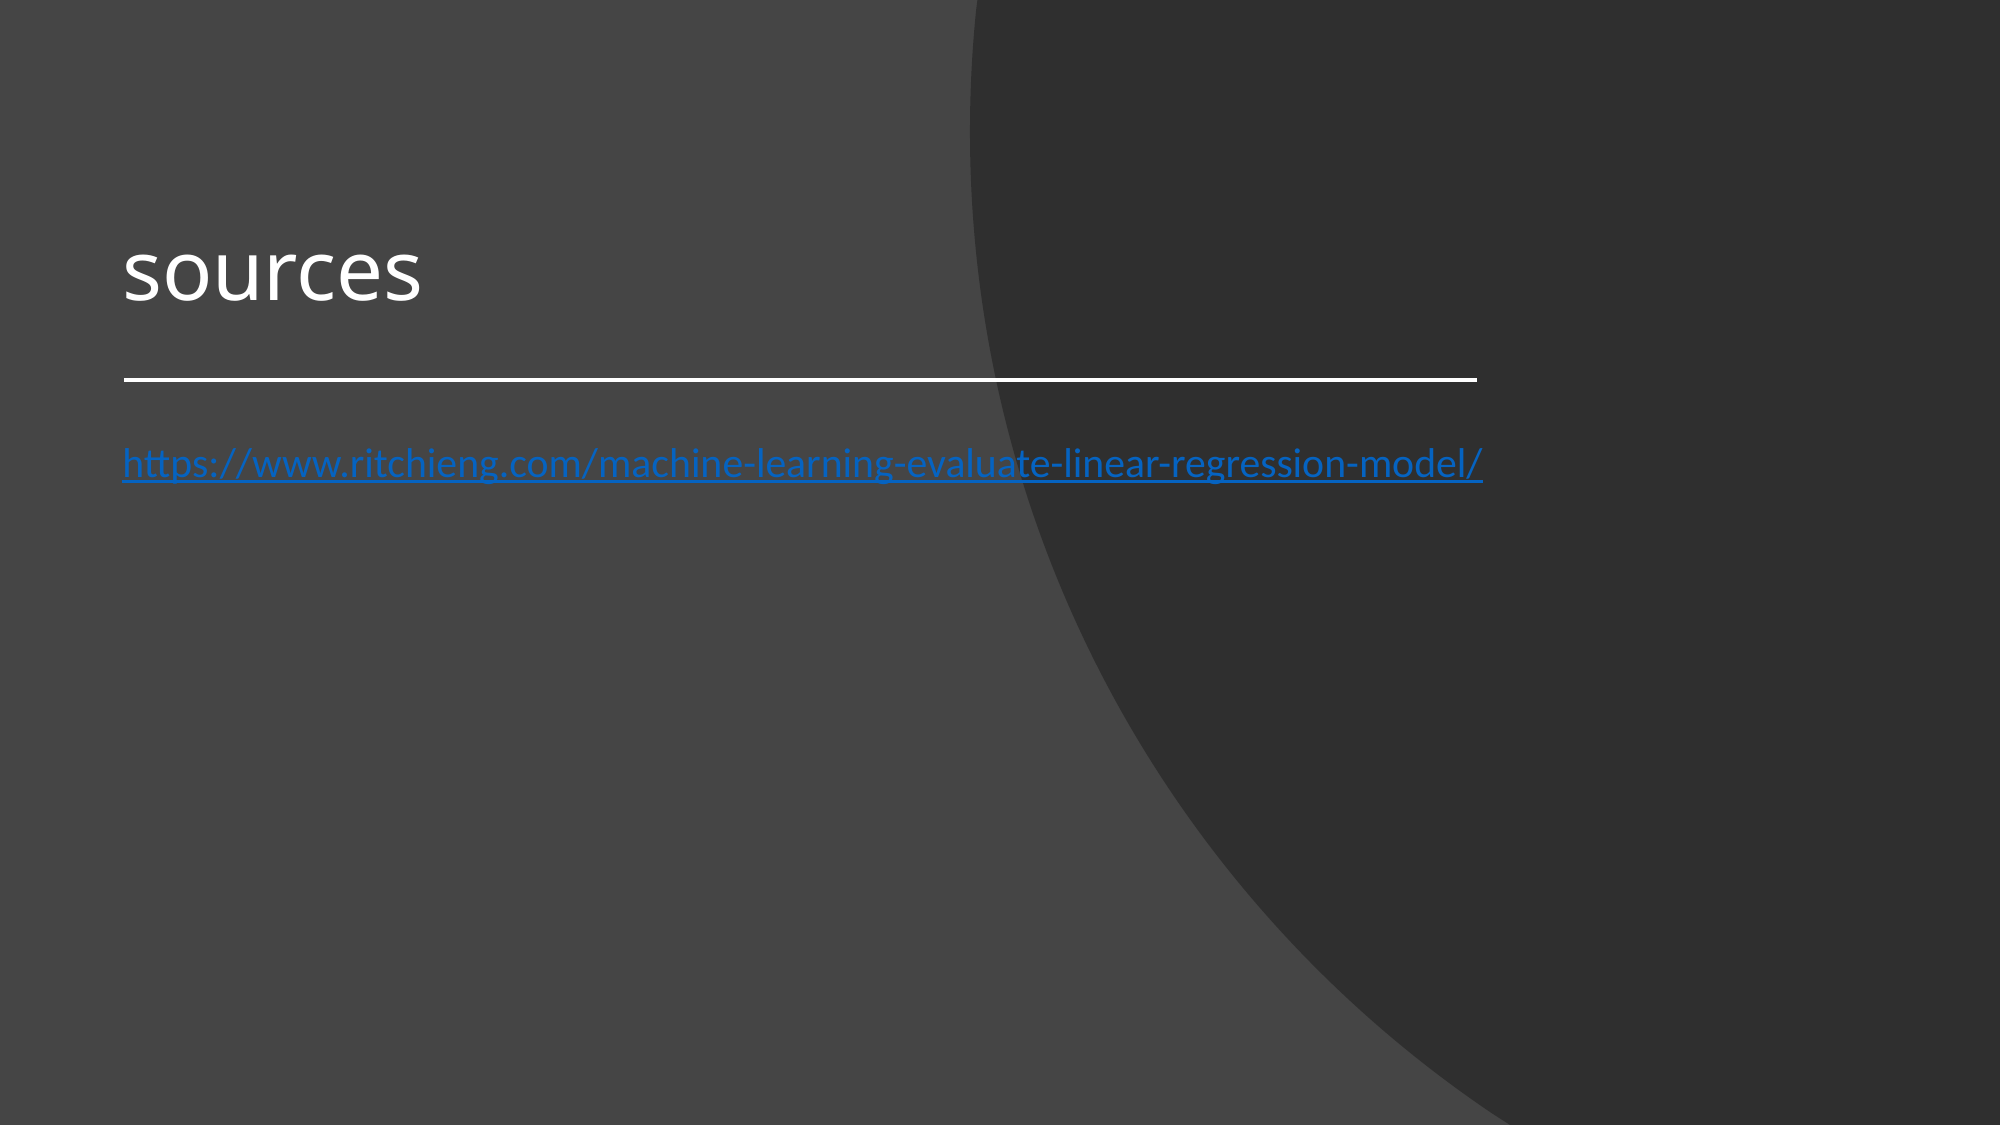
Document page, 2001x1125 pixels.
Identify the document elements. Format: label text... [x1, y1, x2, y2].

text_box [971, 0, 2000, 1125]
list https://www.ritchieng.com/machine-learning-evaluate-linear-regression-model/ [107, 433, 1586, 980]
title sources [107, 59, 1586, 327]
